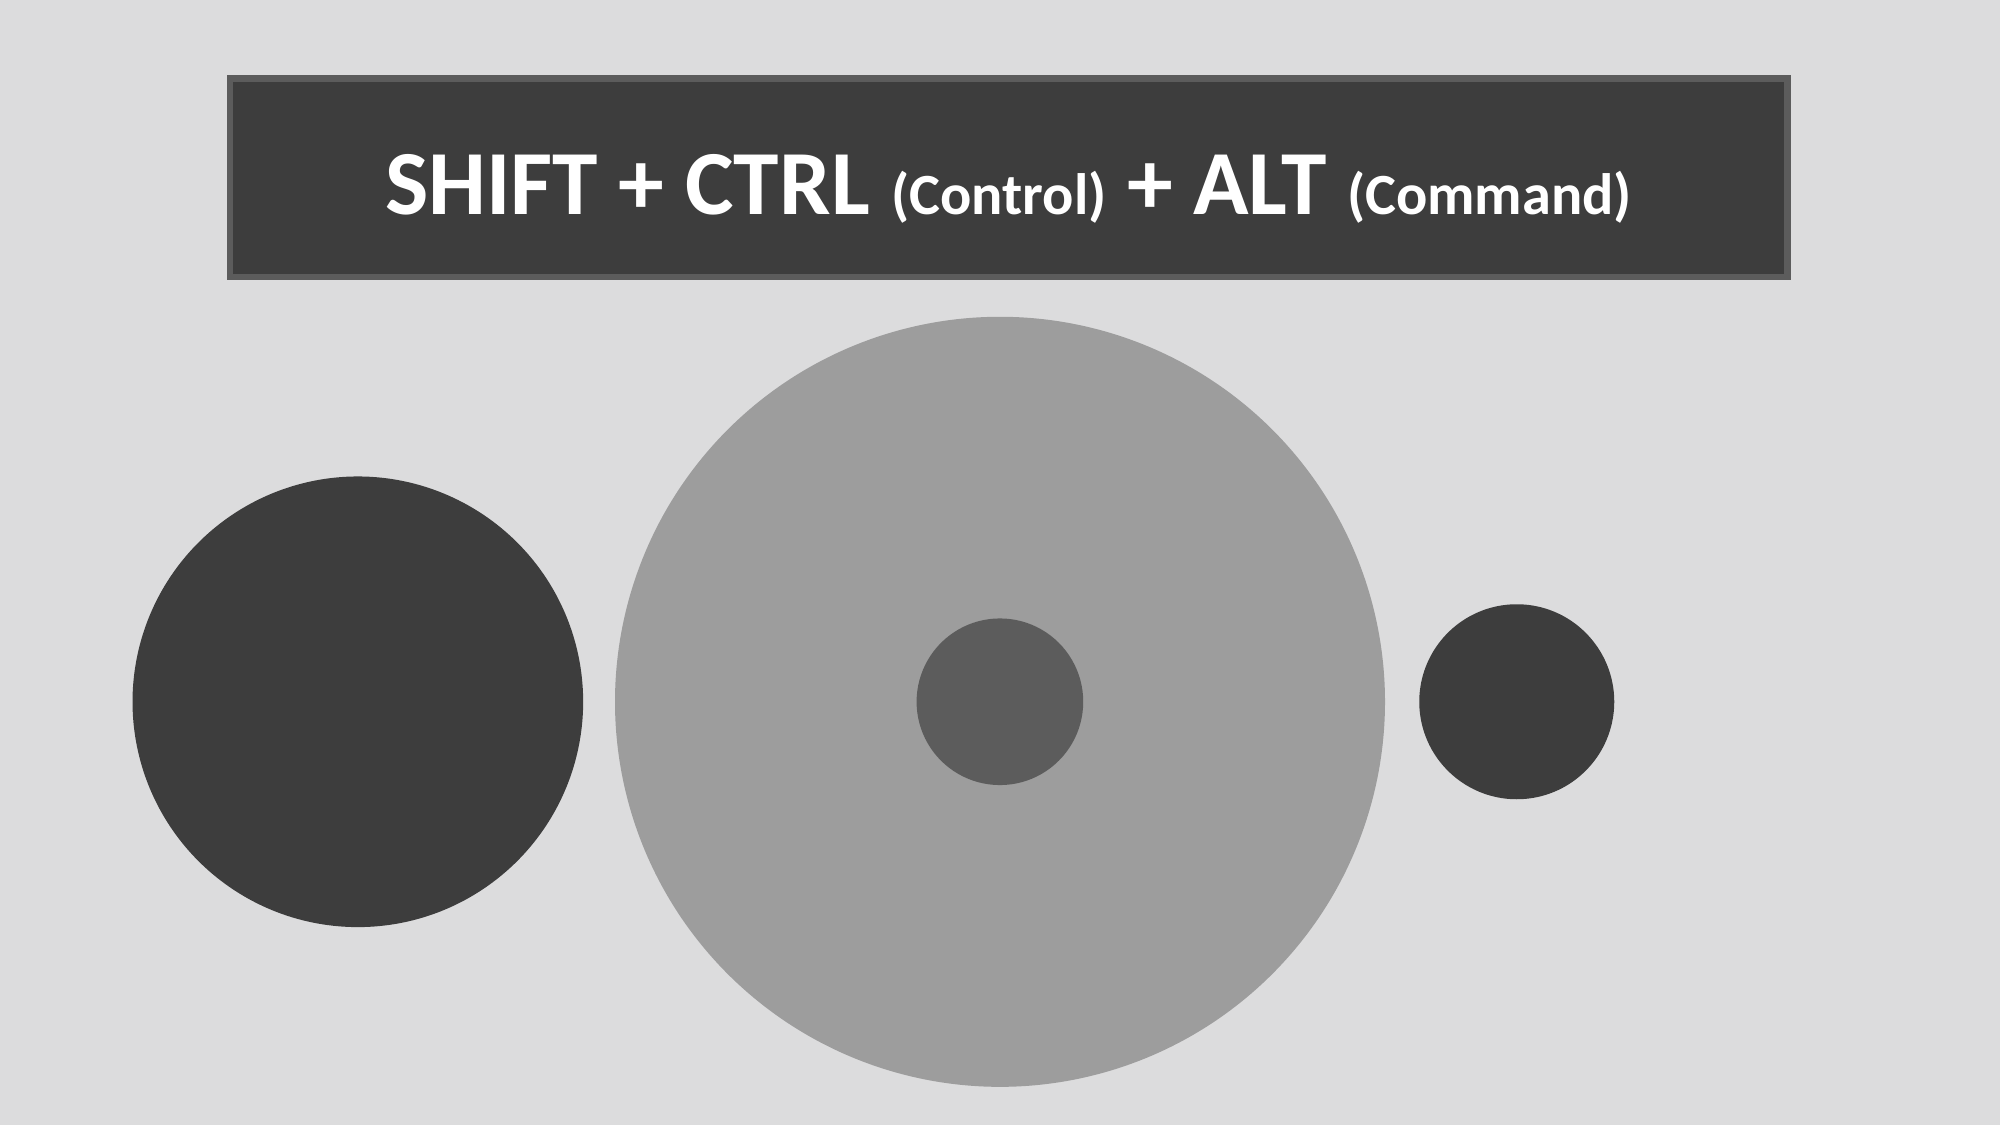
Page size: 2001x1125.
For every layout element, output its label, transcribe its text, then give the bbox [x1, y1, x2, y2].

text_box [1418, 603, 1616, 801]
text_box [915, 617, 1085, 787]
text_box [613, 315, 1387, 1088]
text_box [131, 475, 585, 929]
text_box SHIFT + CTRL (Control) + ALT (Command) [229, 77, 1788, 278]
